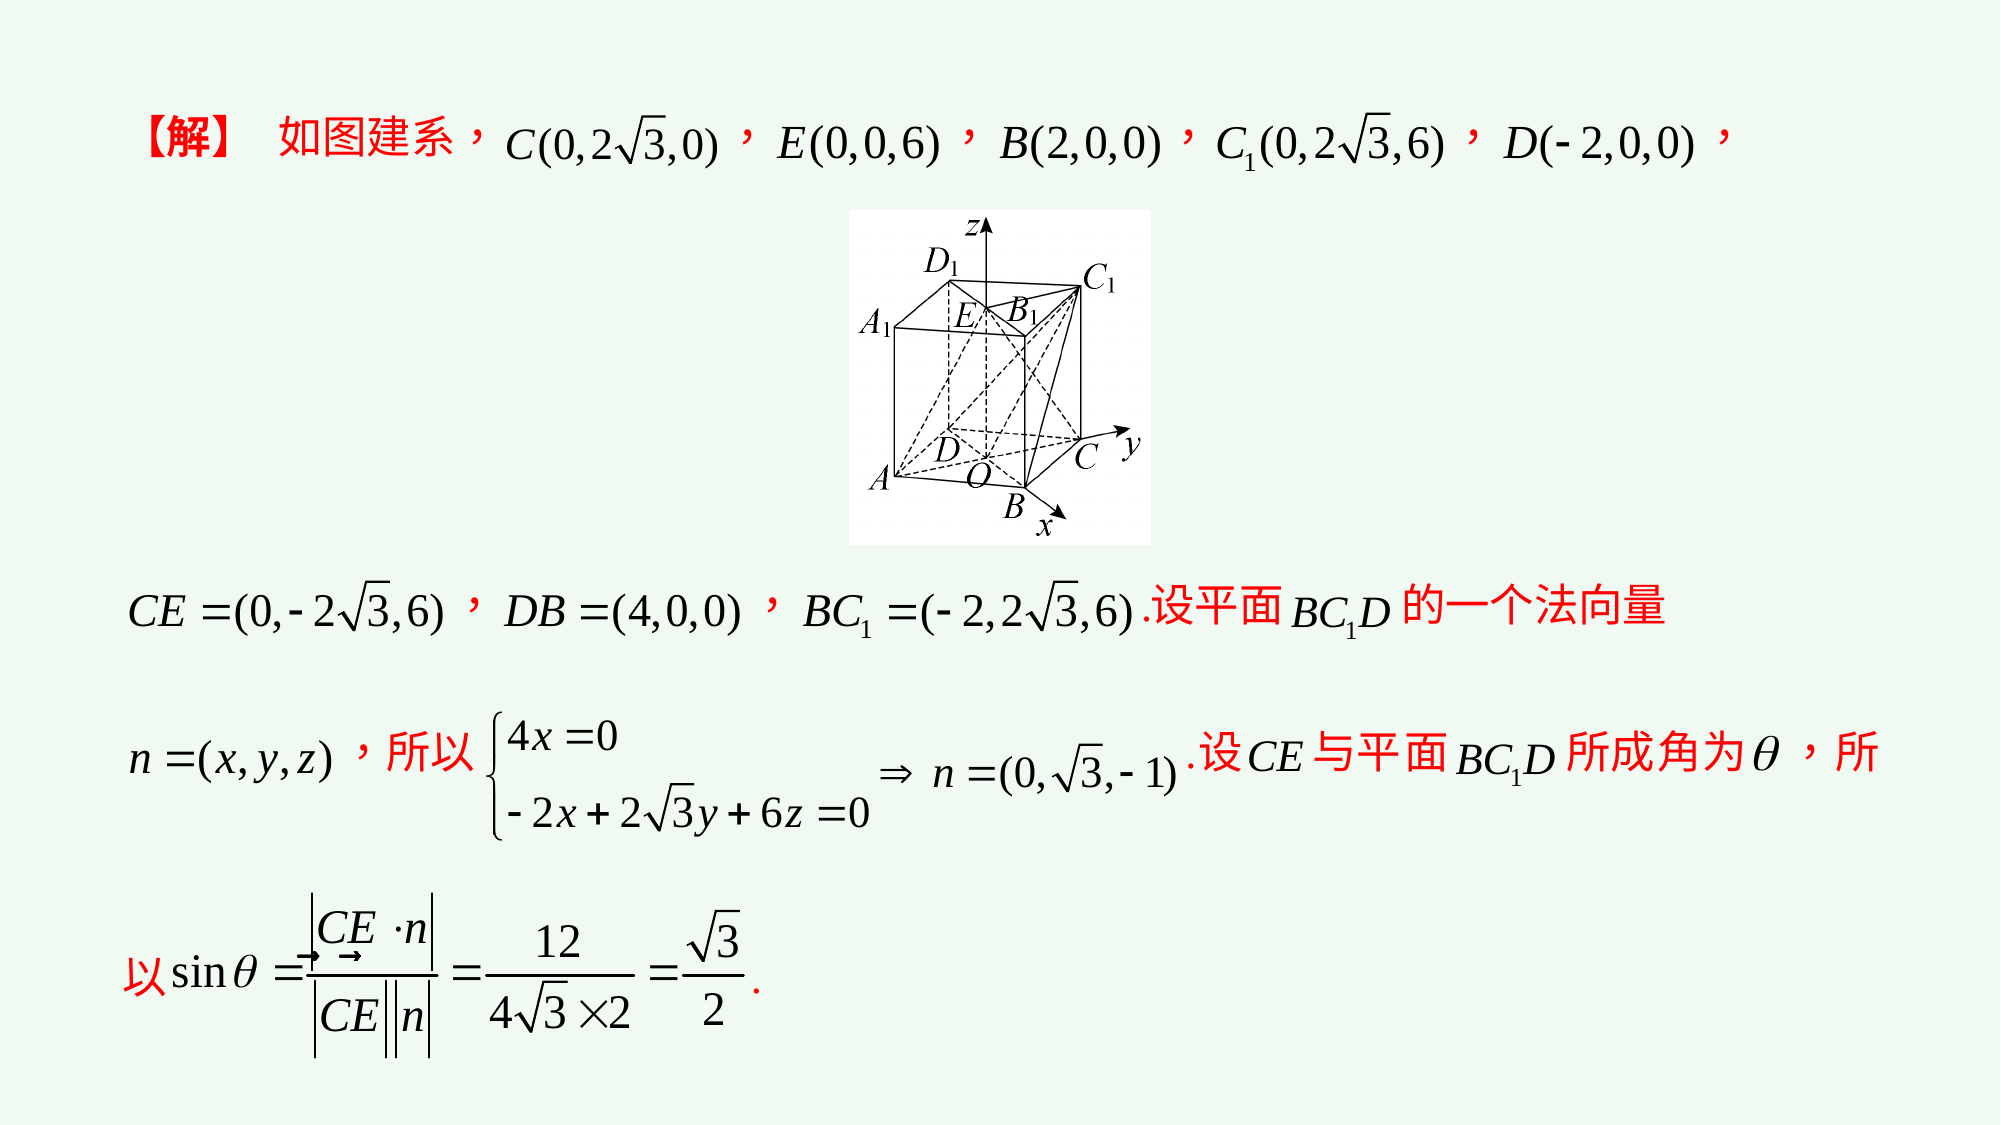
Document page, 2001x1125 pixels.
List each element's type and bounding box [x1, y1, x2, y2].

text_box [122, 76, 1881, 1079]
